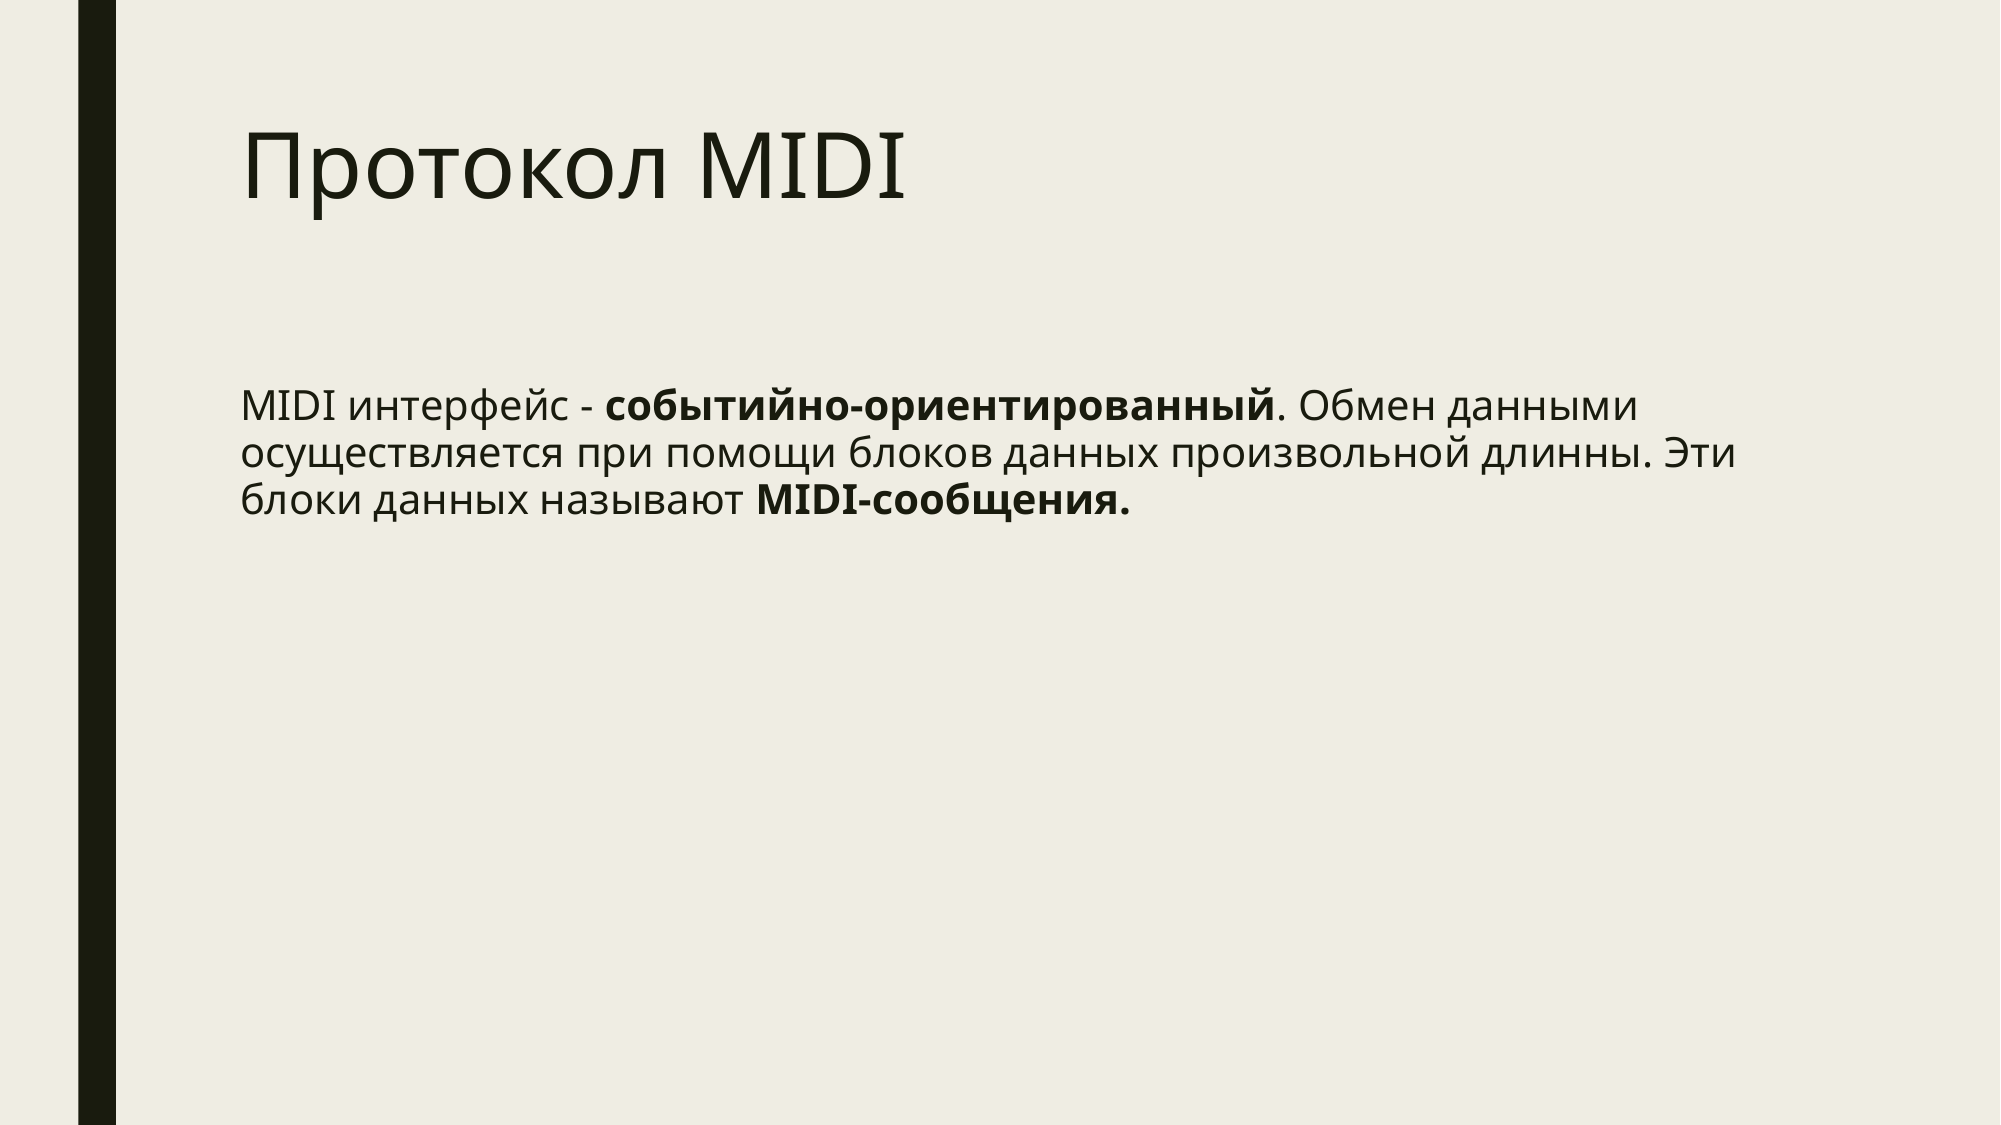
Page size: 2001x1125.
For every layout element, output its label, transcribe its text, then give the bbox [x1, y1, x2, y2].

list MIDI интерфейс - событийно-ориентированный. Обмен данными осуществляется при помощи блоков данных произвольной длинны. Эти блоки данных называют MIDI-сообщения. [225, 375, 1800, 963]
title Протокол MIDI [225, 112, 1800, 357]
